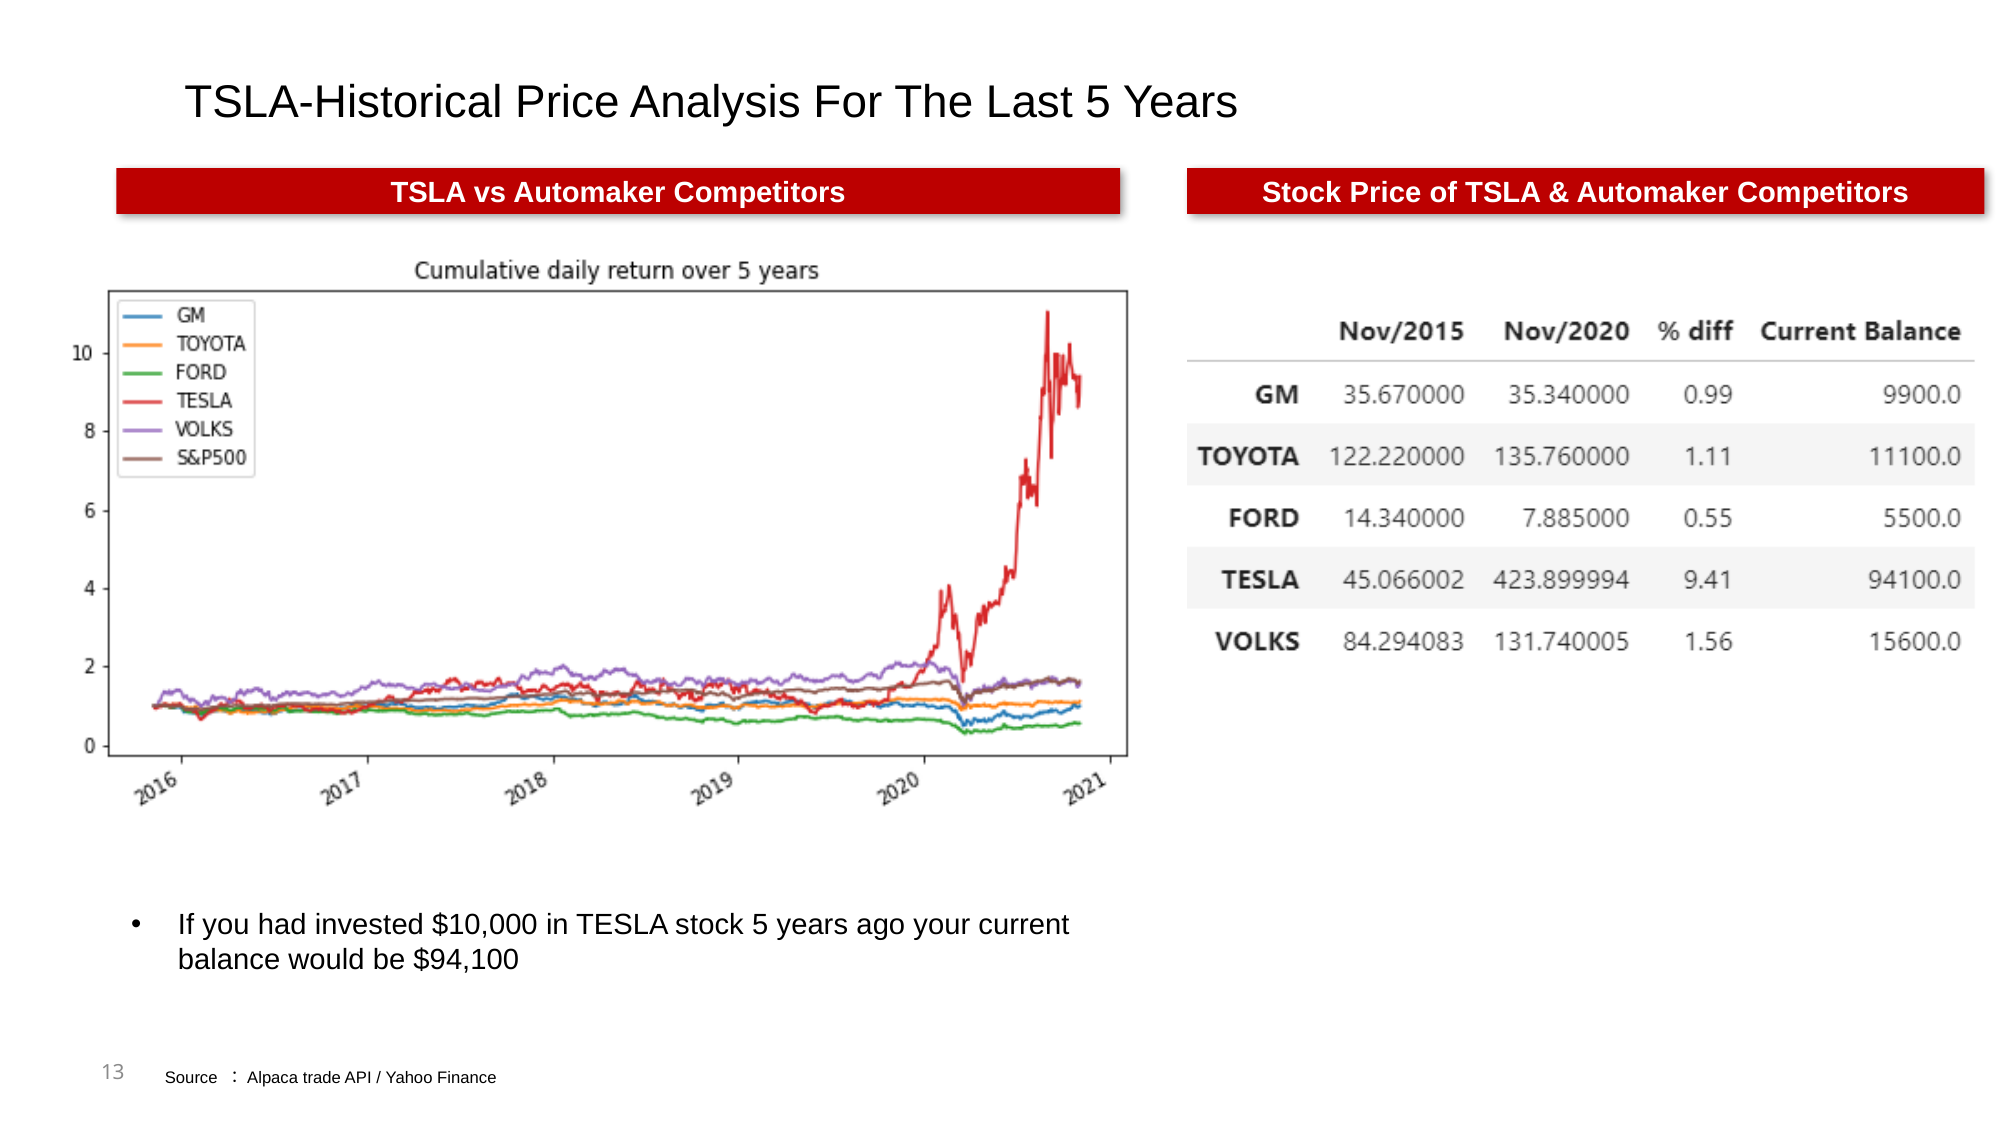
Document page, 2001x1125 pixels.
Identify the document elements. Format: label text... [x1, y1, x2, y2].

text_box Stock Price of TSLA & Automaker Competitors [1186, 167, 1985, 215]
text_box If you had invested $10,000 in TESLA stock 5 years ago your current balance would be $94,100 [115, 866, 1121, 1015]
picture [54, 209, 1158, 833]
text_box 13 [85, 1042, 536, 1103]
title TSLA-Historical Price Analysis For The Last 5 Years [169, 70, 1863, 157]
text_box TSLA vs Automaker Competitors [115, 167, 1121, 209]
picture [1187, 291, 1985, 674]
text_box Source ：Alpaca trade API / Yahoo Finance [149, 1053, 1005, 1094]
